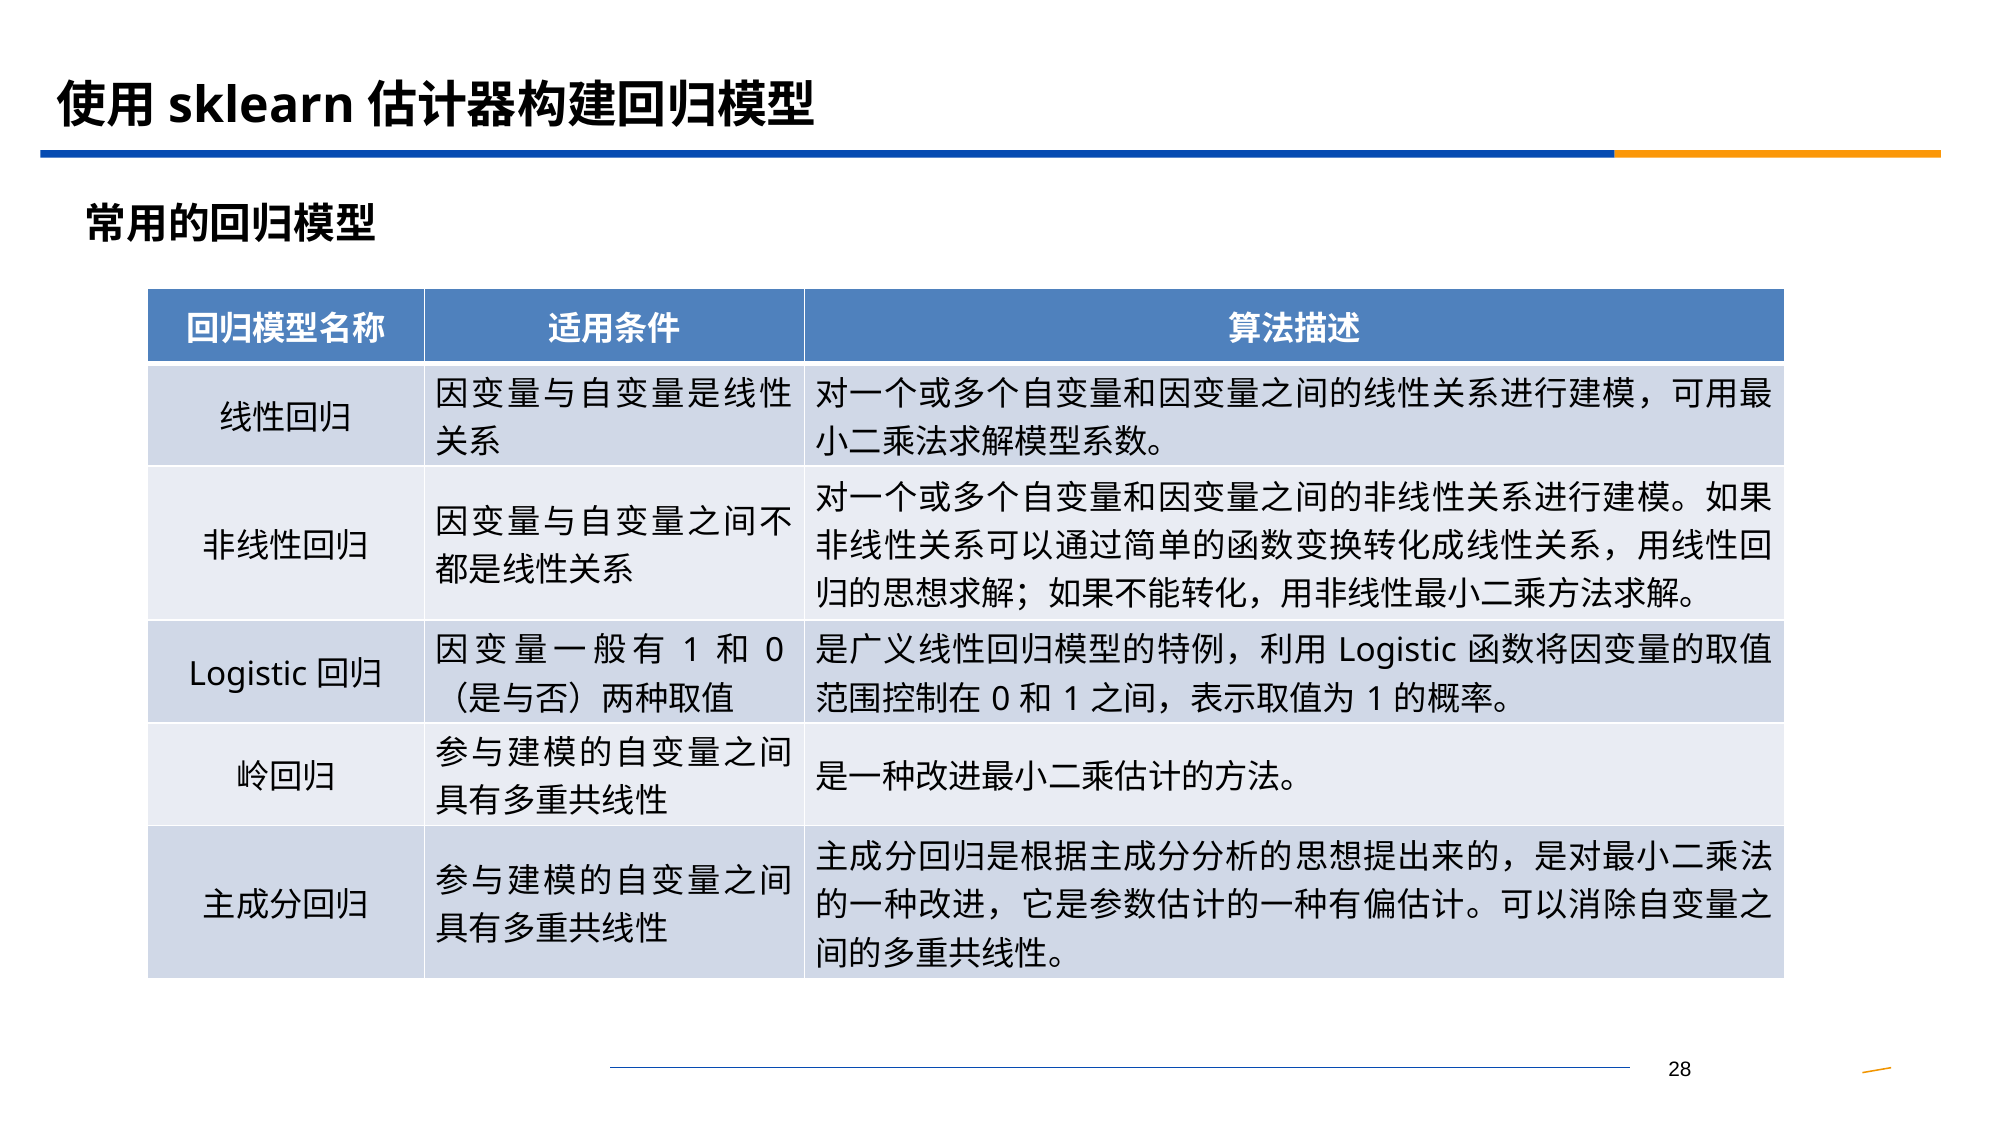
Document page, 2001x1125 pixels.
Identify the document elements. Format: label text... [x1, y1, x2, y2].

table_cell 主成分回归是根据主成分分析的思想提出来的，是对最小二乘法的一种改进，它是参数估计的一种有偏估计。可以消除自变量之间的多重共线性。 [805, 826, 1784, 978]
table_cell 参与建模的自变量之间具有多重共线性 [425, 826, 804, 978]
table_cell 是一种改进最小二乘估计的方法。 [805, 724, 1784, 825]
list 常用的回归模型 [69, 186, 1892, 257]
table_cell 对一个或多个自变量和因变量之间的非线性关系进行建模。如果非线性关系可以通过简单的函数变换转化成线性关系，用线性回归的思想求解；如果不能转化，用非线性最小二乘方法求解。 [805, 467, 1784, 619]
title 使用sklearn估计器构建回归模型 [41, 58, 1843, 146]
table_cell 因变量与自变量是线性关系 [425, 366, 804, 465]
table_cell 因变量与自变量之间不都是线性关系 [425, 467, 804, 619]
table_cell 非线性回归 [148, 467, 424, 619]
table_cell 对一个或多个自变量和因变量之间的线性关系进行建模，可用最小二乘法求解模型系数。 [805, 366, 1784, 465]
table_cell 线性回归 [148, 366, 424, 465]
table_cell Logistic回归 [148, 621, 424, 722]
table_header 适用条件 [425, 289, 804, 361]
table_cell 因变量一般有1和0（是与否）两种取值 [425, 621, 804, 722]
table_cell 主成分回归 [148, 826, 424, 978]
table_cell 岭回归 [148, 724, 424, 825]
table_cell 是广义线性回归模型的特例，利用Logistic函数将因变量的取值范围控制在0和1之间，表示取值为1的概率。 [805, 621, 1784, 722]
table_header 回归模型名称 [148, 289, 424, 361]
table_cell 参与建模的自变量之间具有多重共线性 [425, 724, 804, 825]
table_header 算法描述 [805, 289, 1784, 361]
